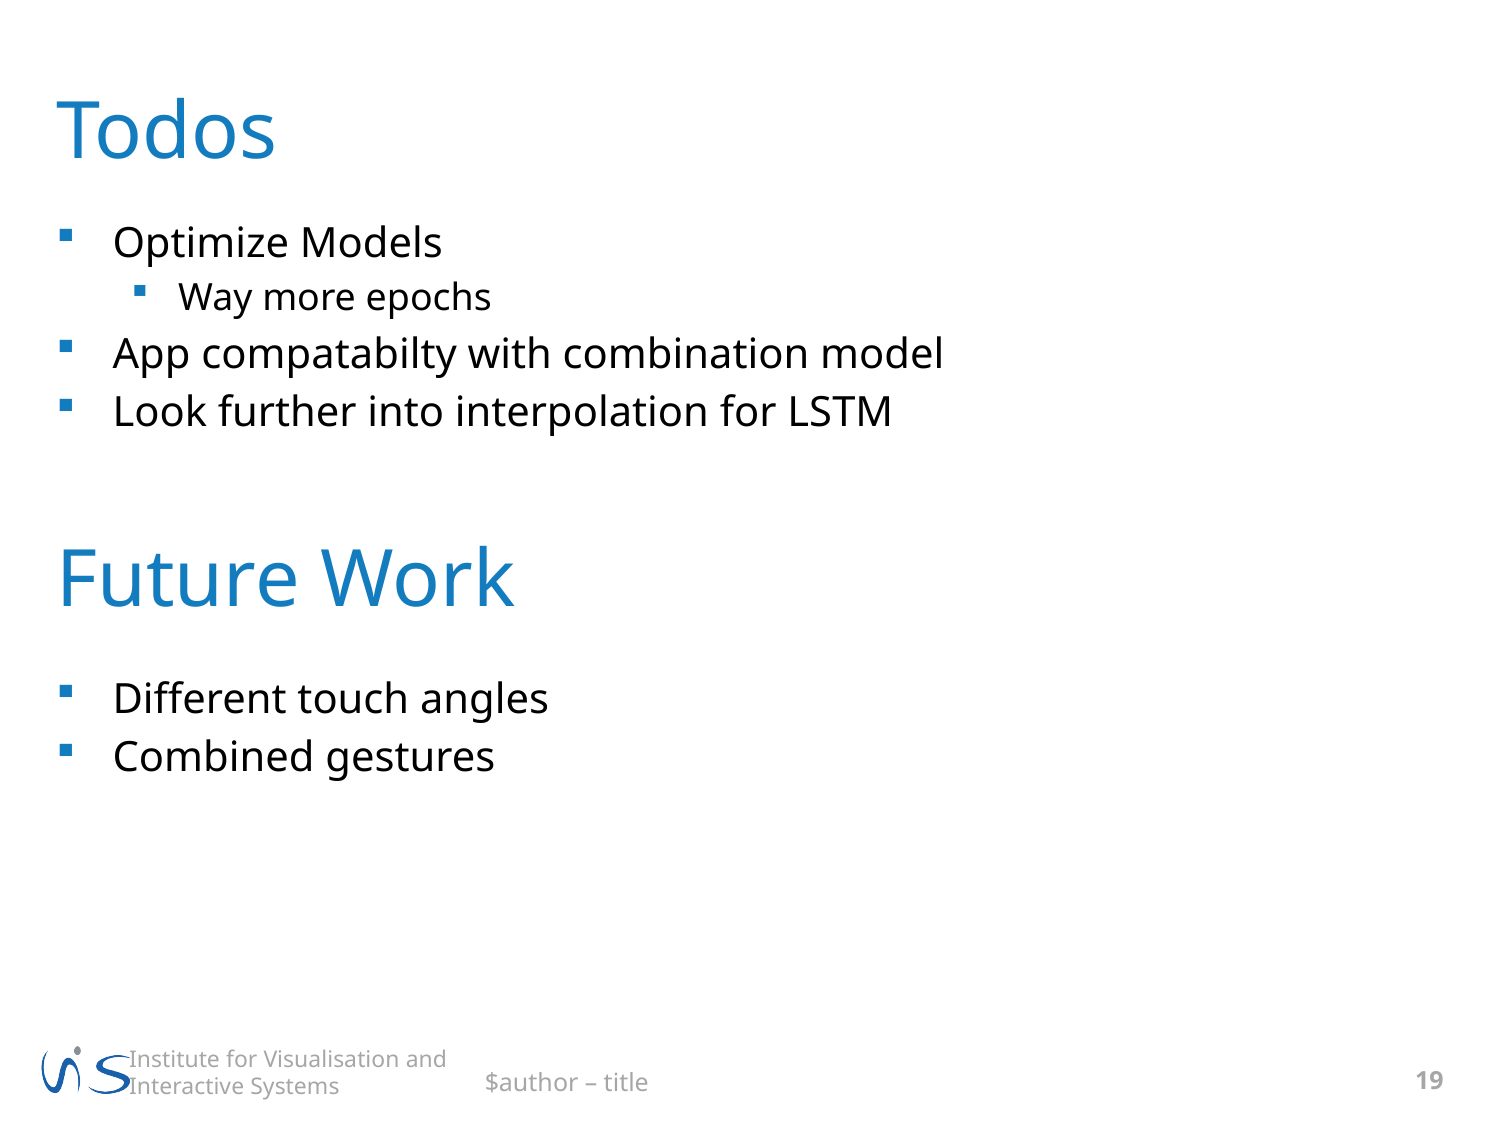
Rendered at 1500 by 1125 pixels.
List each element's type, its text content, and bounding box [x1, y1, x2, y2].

picture [41, 1046, 148, 1097]
list Optimize Models Way more epochs App compatabilty with combination model Look further into interpolation for LSTM [41, 217, 1459, 484]
title Todos [41, 37, 1459, 217]
slide_number 19 [1014, 1046, 1459, 1117]
text_box Different touch angles Combined gestures [41, 664, 1459, 992]
text_box Future Work [41, 484, 1459, 664]
